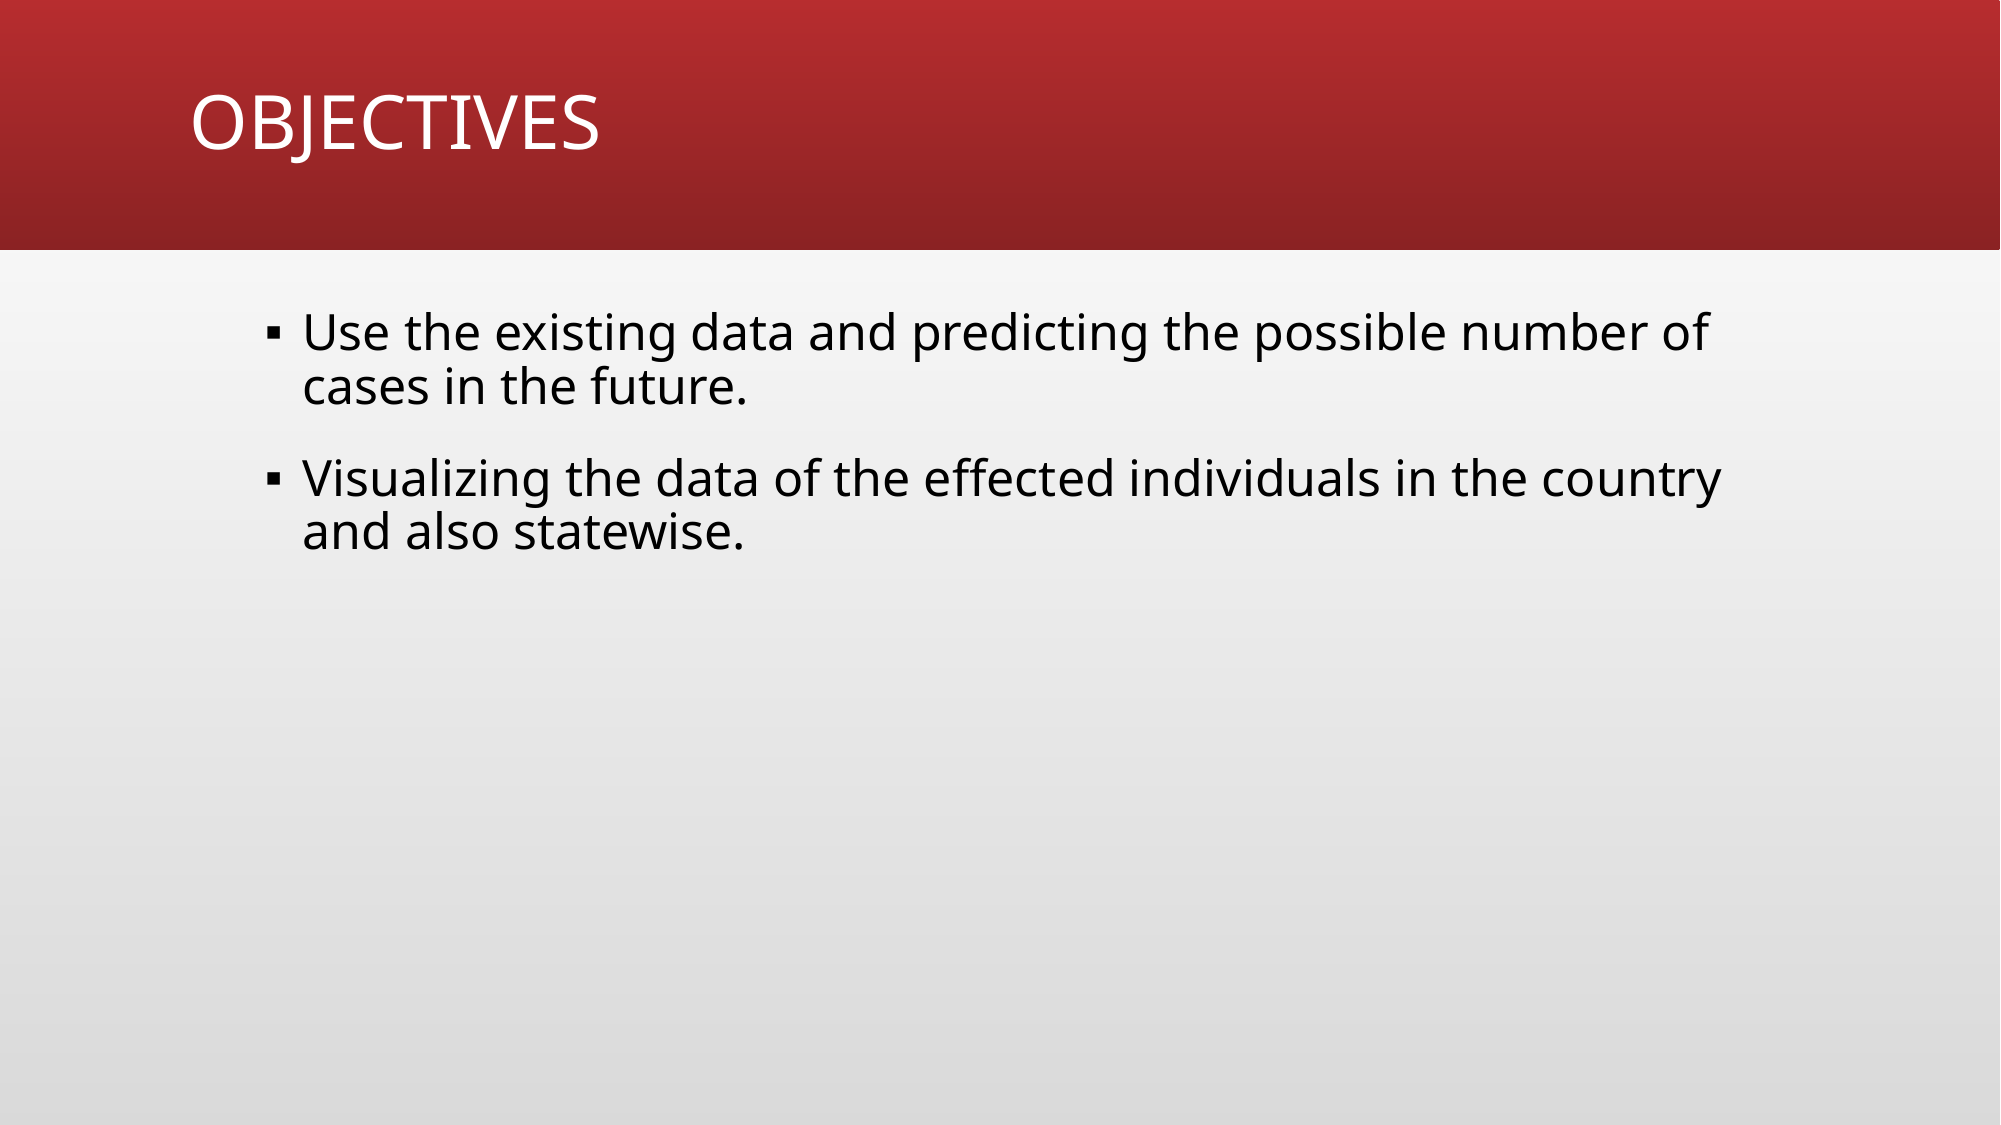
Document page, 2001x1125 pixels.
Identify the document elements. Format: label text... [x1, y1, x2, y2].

title OBJECTIVES [174, 16, 1825, 234]
list Use the existing data and predicting the possible number of cases in the future. Visualizing the data of the effected individuals in the country and also statewise. [249, 299, 1750, 1050]
